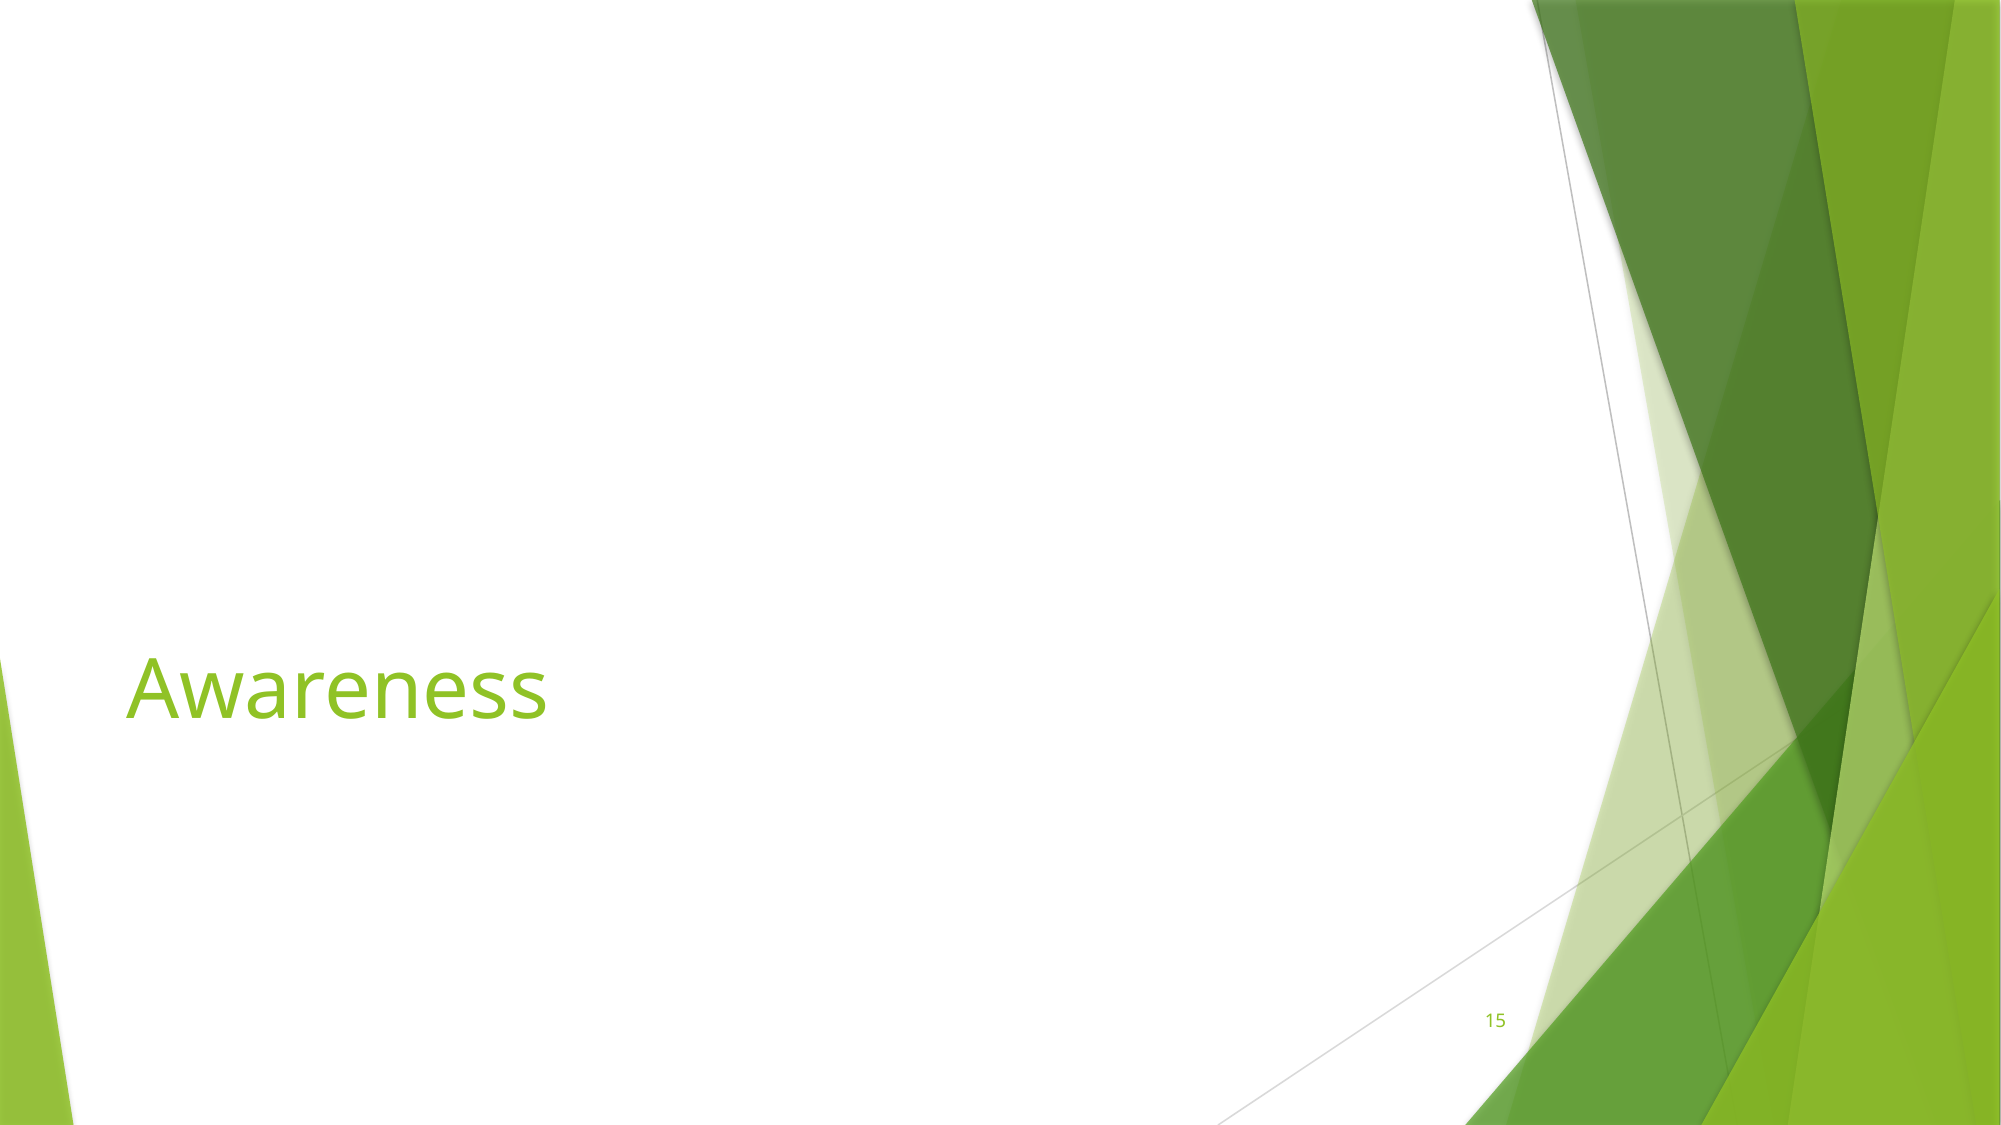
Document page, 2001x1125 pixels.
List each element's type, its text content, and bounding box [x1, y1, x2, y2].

slide_number 15 [1409, 991, 1522, 1051]
title Awareness [111, 443, 1522, 743]
